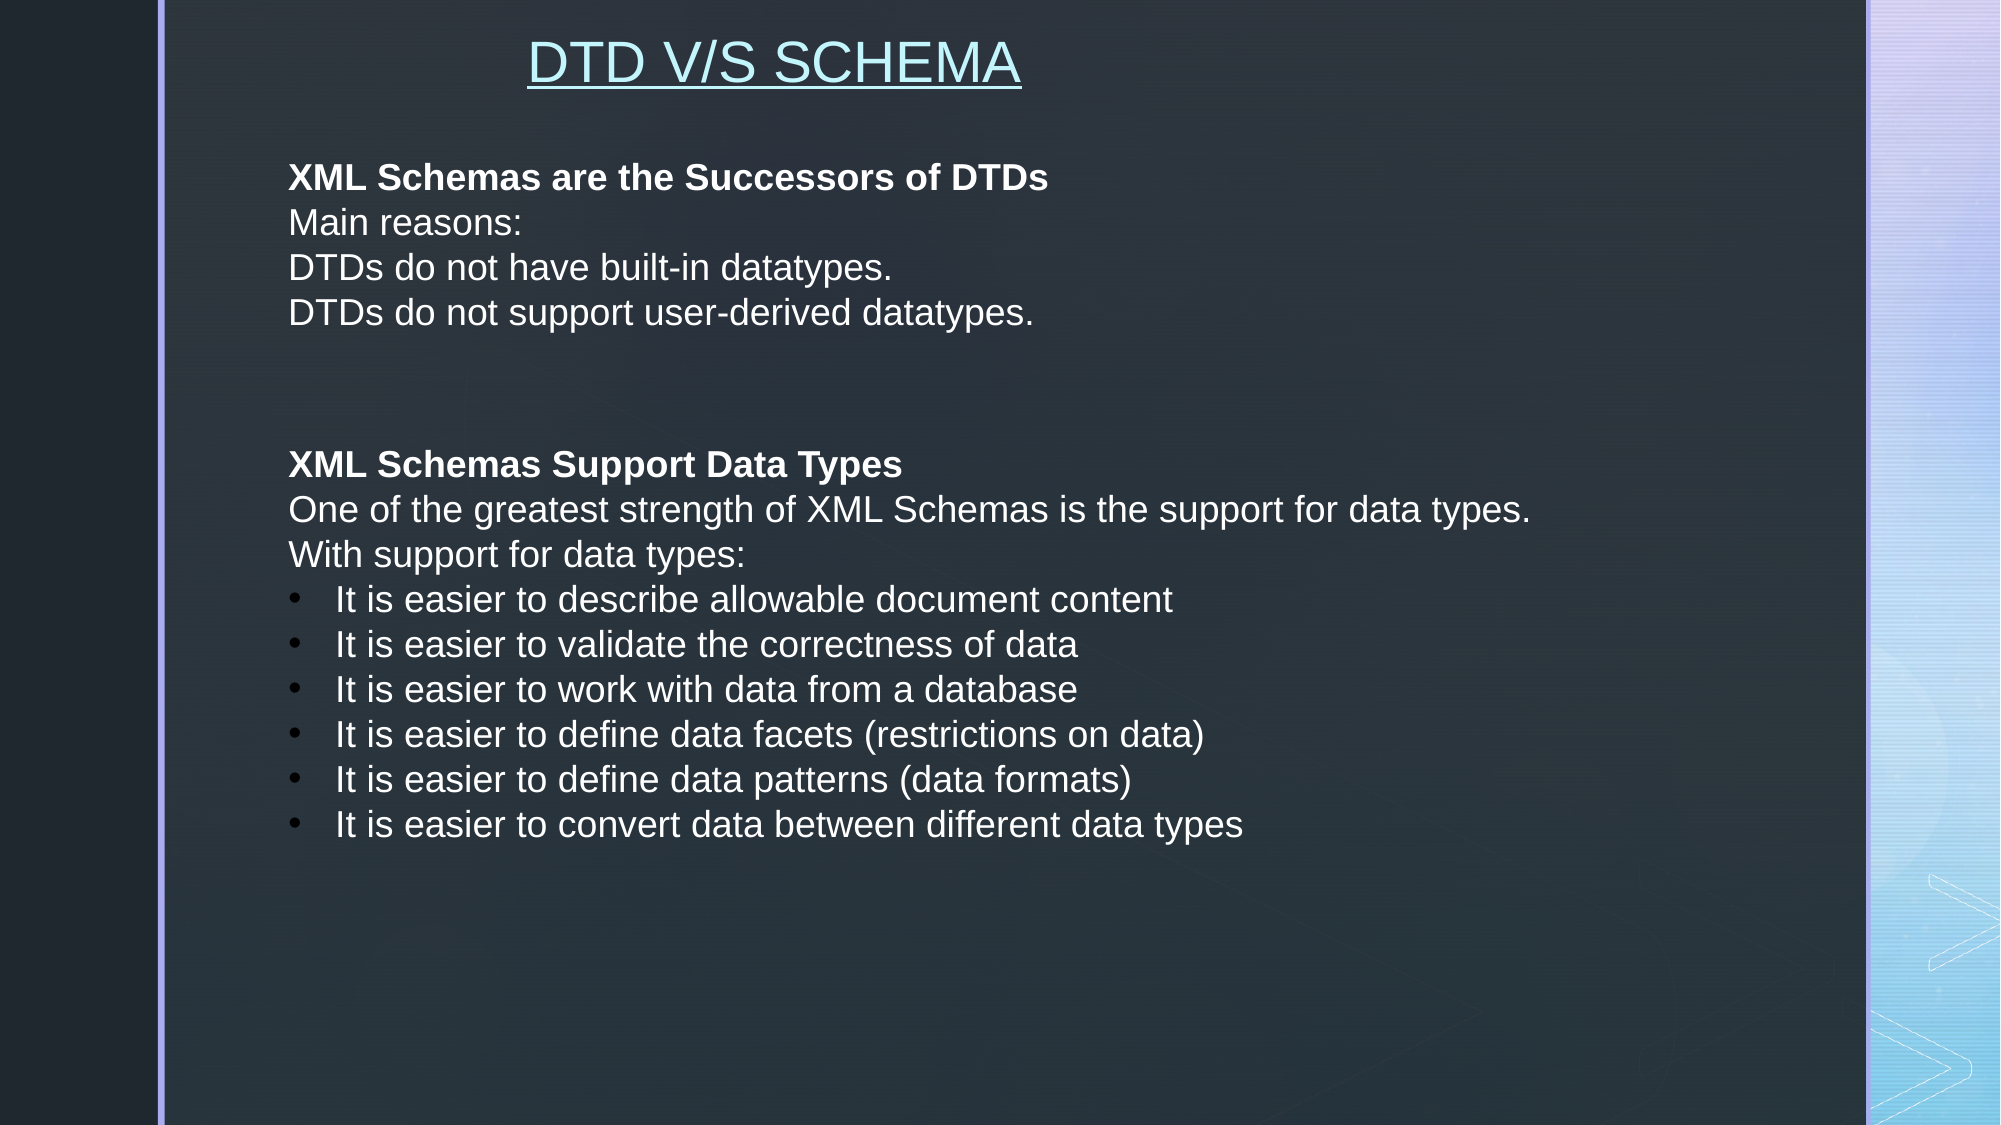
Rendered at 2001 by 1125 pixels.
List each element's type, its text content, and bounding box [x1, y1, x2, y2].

text_box XML Schemas Support Data Types One of the greatest strength of XML Schemas is the support for data types. With support for data types: It is easier to describe allowable document content It is easier to validate the correctness of data It is easier to work with data from a database It is easier to define data facets (restrictions on data) It is easier to define data patterns (data formats) It is easier to convert data between different data types [273, 432, 1900, 898]
text_box DTD V/S SCHEMA [512, 16, 1628, 102]
text_box XML Schemas are the Successors of DTDs Main reasons: DTDs do not have built-in datatypes. DTDs do not support user-derived datatypes. [273, 145, 1287, 341]
picture [1871, 0, 2001, 1125]
